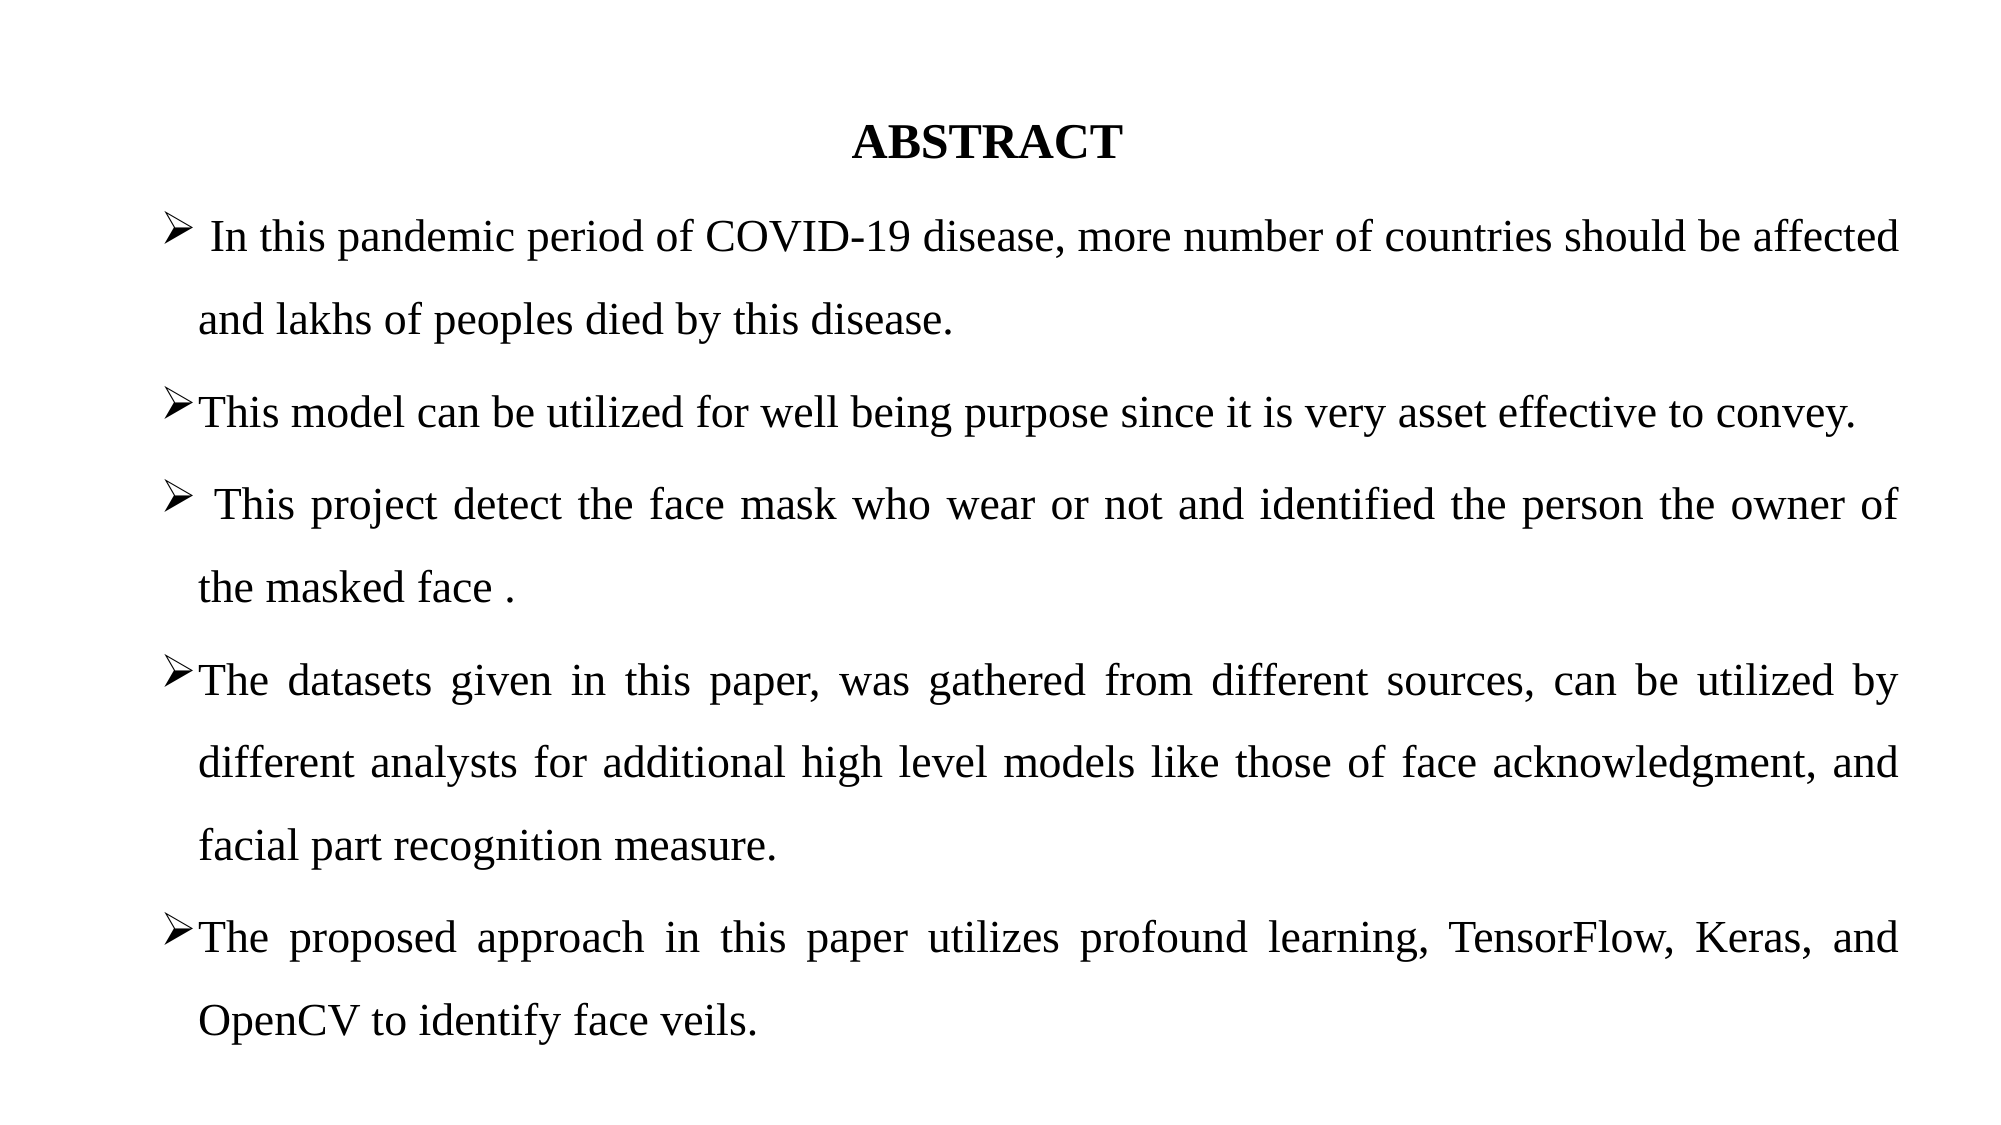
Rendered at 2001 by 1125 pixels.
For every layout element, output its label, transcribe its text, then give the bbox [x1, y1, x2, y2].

list ABSTRACT In this pandemic period of COVID-19 disease, more number of countries should be affected and lakhs of peoples died by this disease. This model can be utilized for well being purpose since it is very asset effective to convey. This project detect the face mask who wear or not and identified the person the owner of the masked face . The datasets given in this paper, was gathered from different sources, can be utilized by different analysts for additional high level models like those of face acknowledgment, and facial part recognition measure. The proposed approach in this paper utilizes profound learning, TensorFlow, Keras, and OpenCV to identify face veils. [70, 70, 1916, 1039]
